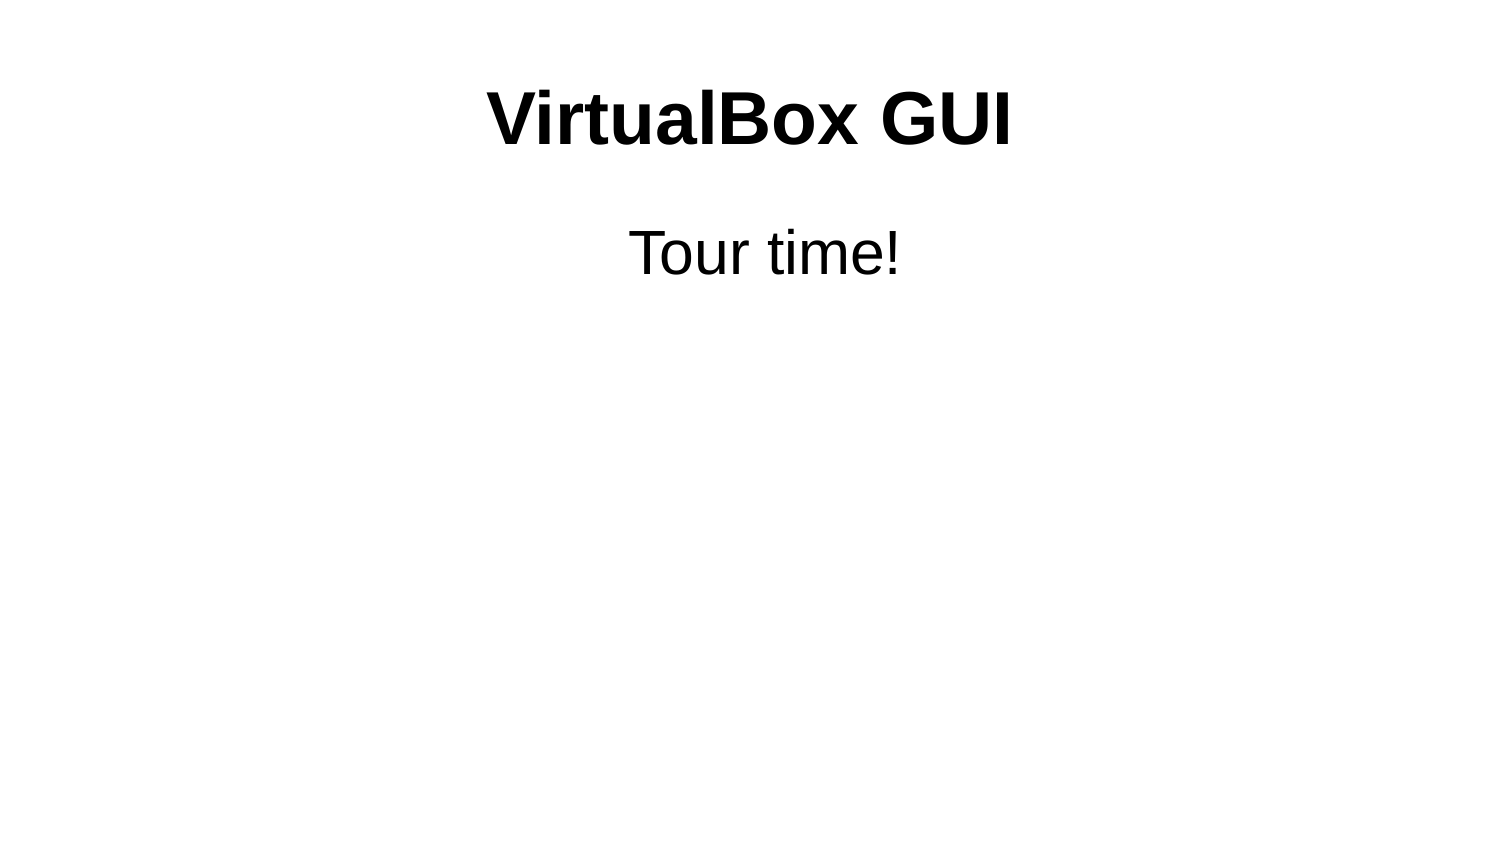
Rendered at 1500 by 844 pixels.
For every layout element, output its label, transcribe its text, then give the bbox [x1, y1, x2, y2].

list Tour time! [75, 196, 1425, 808]
title VirtualBox GUI [75, 33, 1425, 175]
